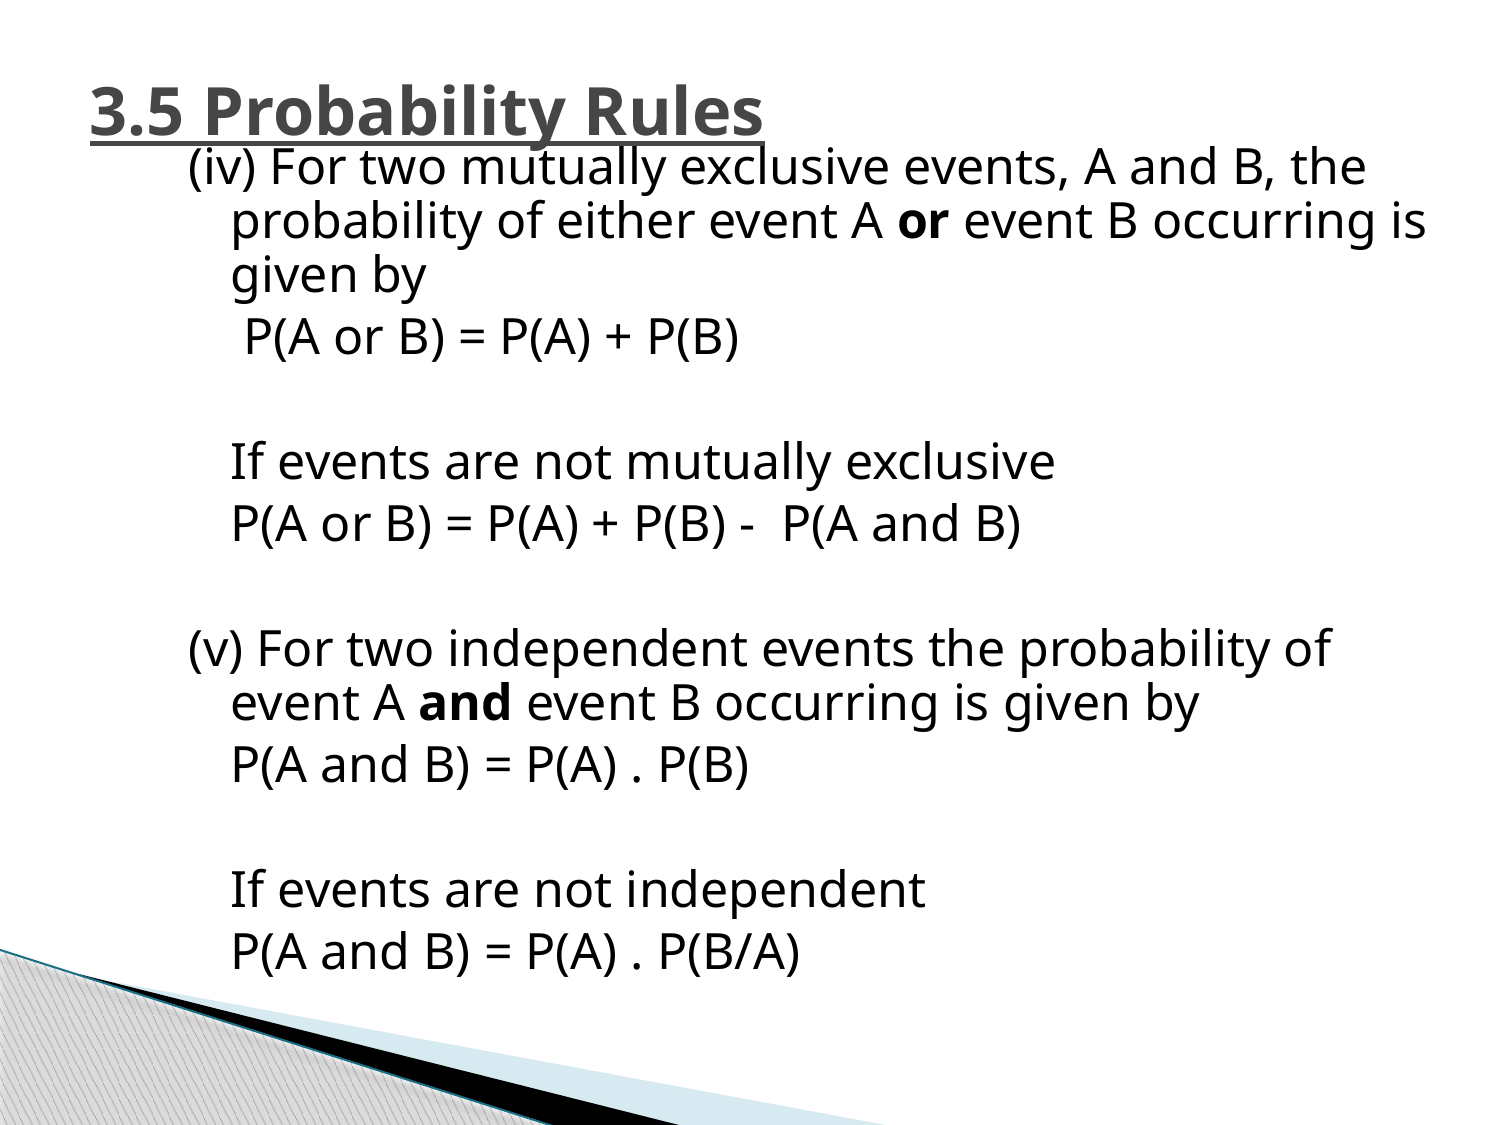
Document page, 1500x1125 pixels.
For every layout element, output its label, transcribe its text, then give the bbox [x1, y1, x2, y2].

list (iv) For two mutually exclusive events, A and B, the probability of either event A or event B occurring is given by P(A or B) = P(A) + P(B) If events are not mutually exclusive P(A or B) = P(A) + P(B) - P(A and B) (v) For two independent events the probability of event A and event B occurring is given by P(A and B) = P(A) . P(B) If events are not independent P(A and B) = P(A) . P(B/A) [155, 71, 1479, 911]
title 3.5 Probability Rules [75, 45, 1425, 173]
